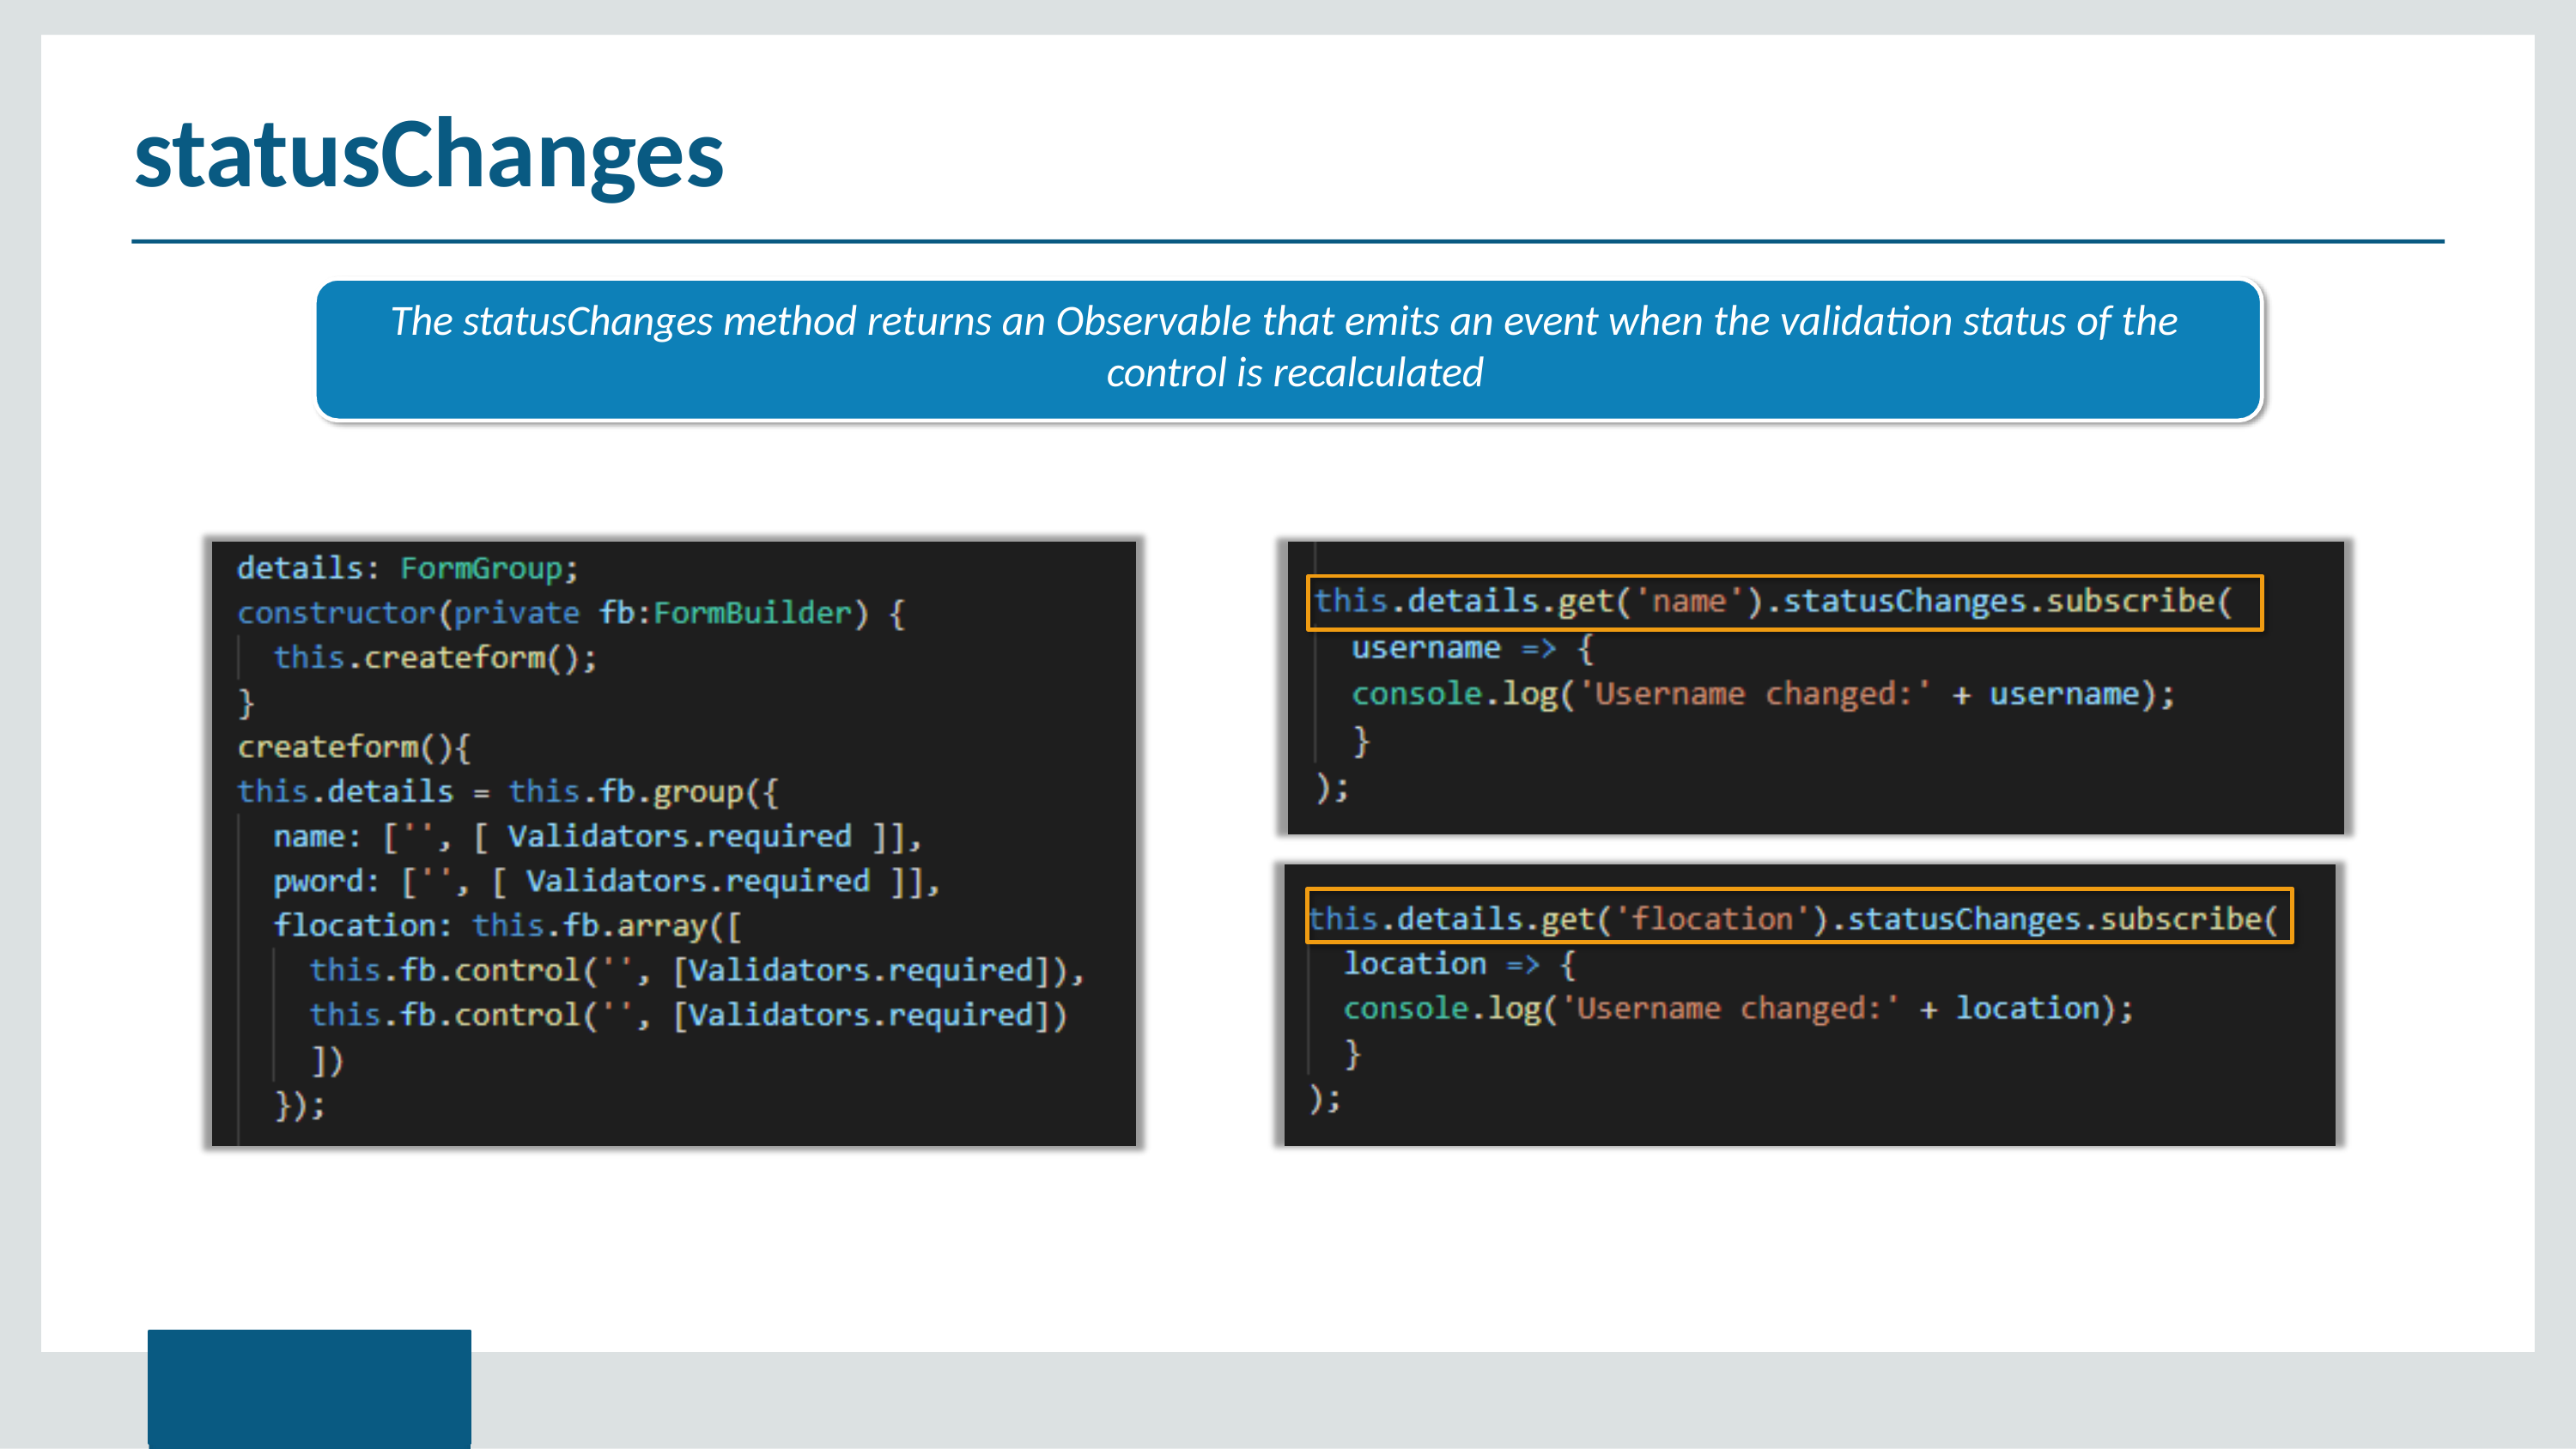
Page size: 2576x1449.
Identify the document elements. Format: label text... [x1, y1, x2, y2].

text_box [147, 1329, 472, 1446]
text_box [1267, 855, 2352, 1156]
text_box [1270, 531, 2360, 846]
title statusChanges [131, 84, 732, 329]
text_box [311, 276, 2274, 433]
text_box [196, 529, 1151, 1159]
